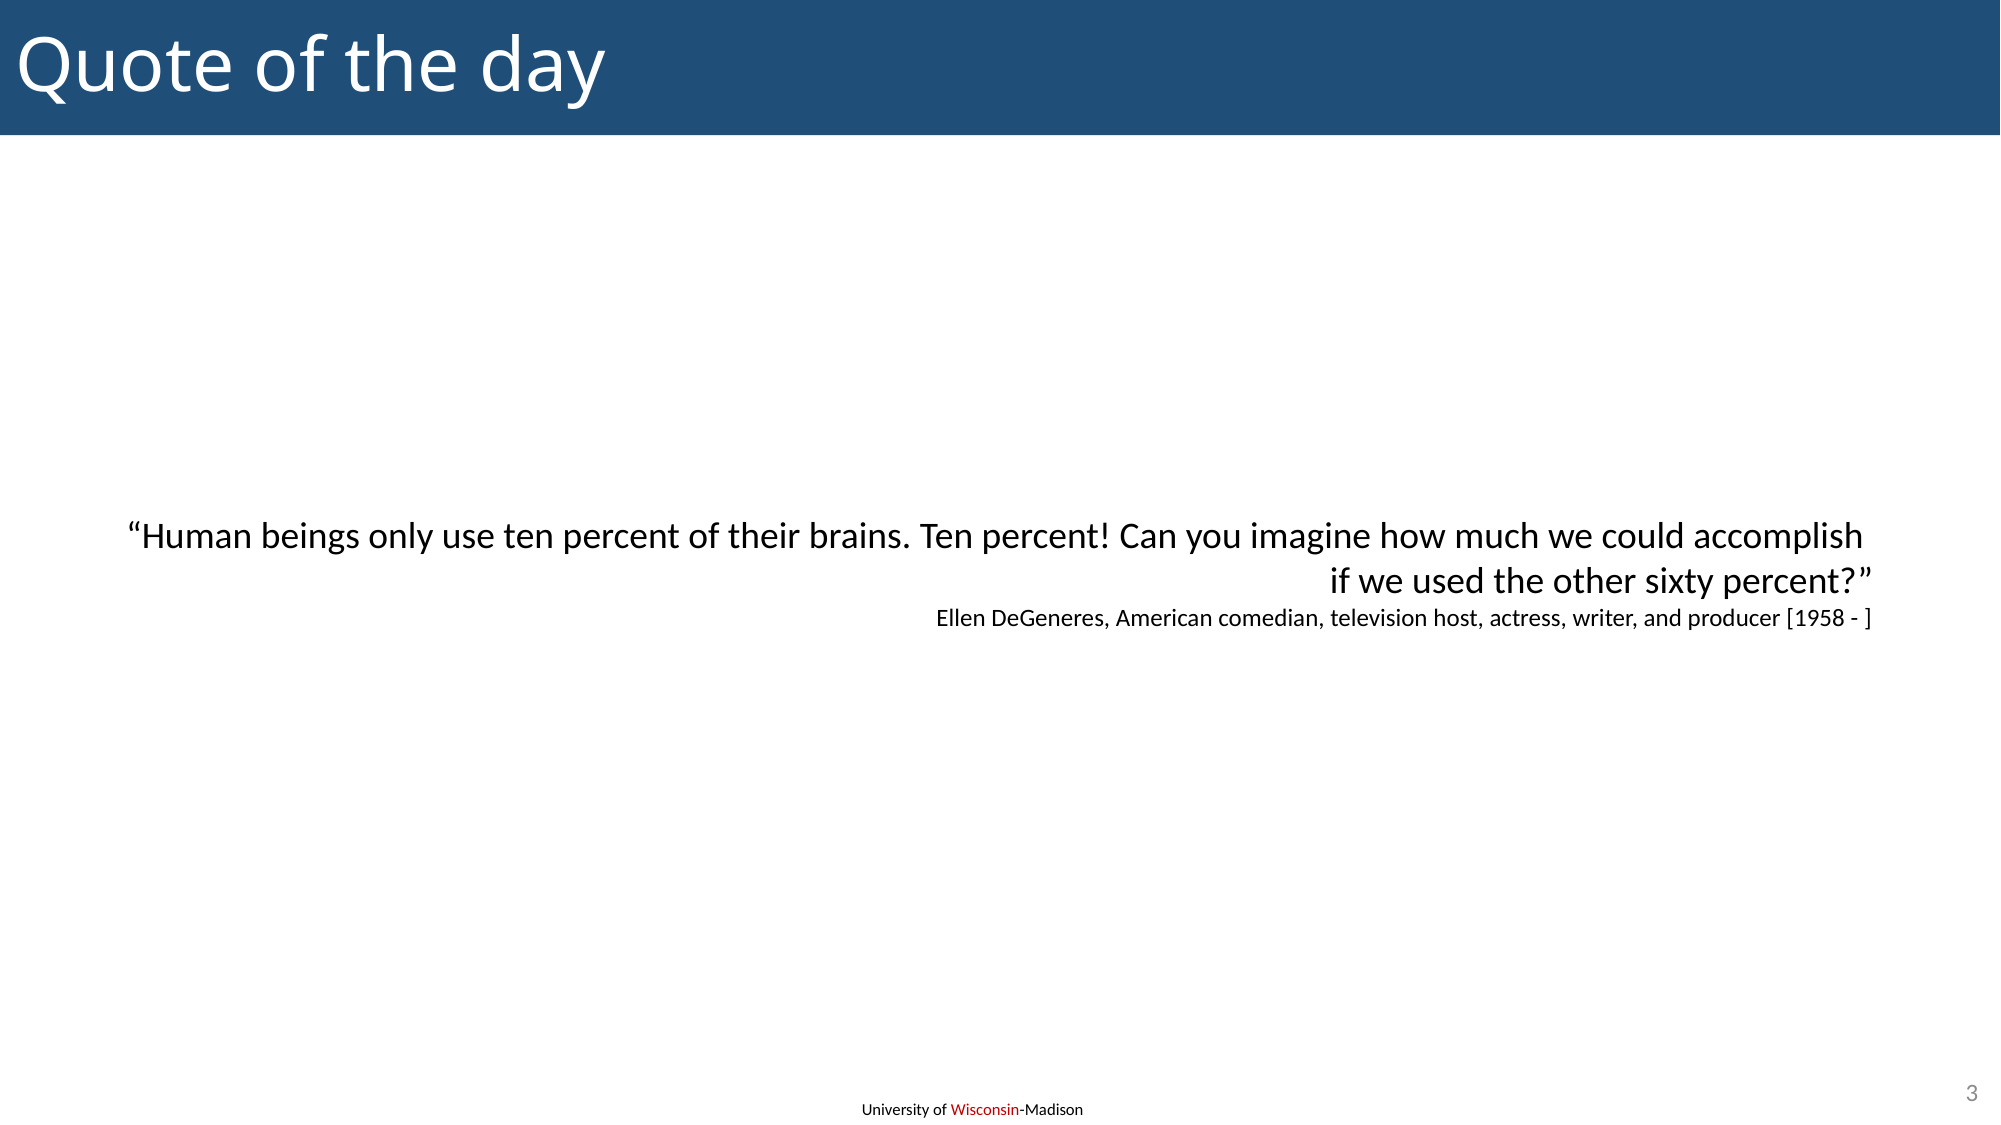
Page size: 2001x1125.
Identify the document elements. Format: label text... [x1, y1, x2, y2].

text_box “Human beings only use ten percent of their brains. Ten percent! Can you imagine how much we could accomplish if we used the other sixty percent?” Ellen DeGeneres, American comedian, television host, actress, writer, and producer [1958 - ] [111, 503, 1889, 639]
slide_number 3 [1879, 1069, 1994, 1114]
title Quote of the day [0, 0, 2000, 136]
